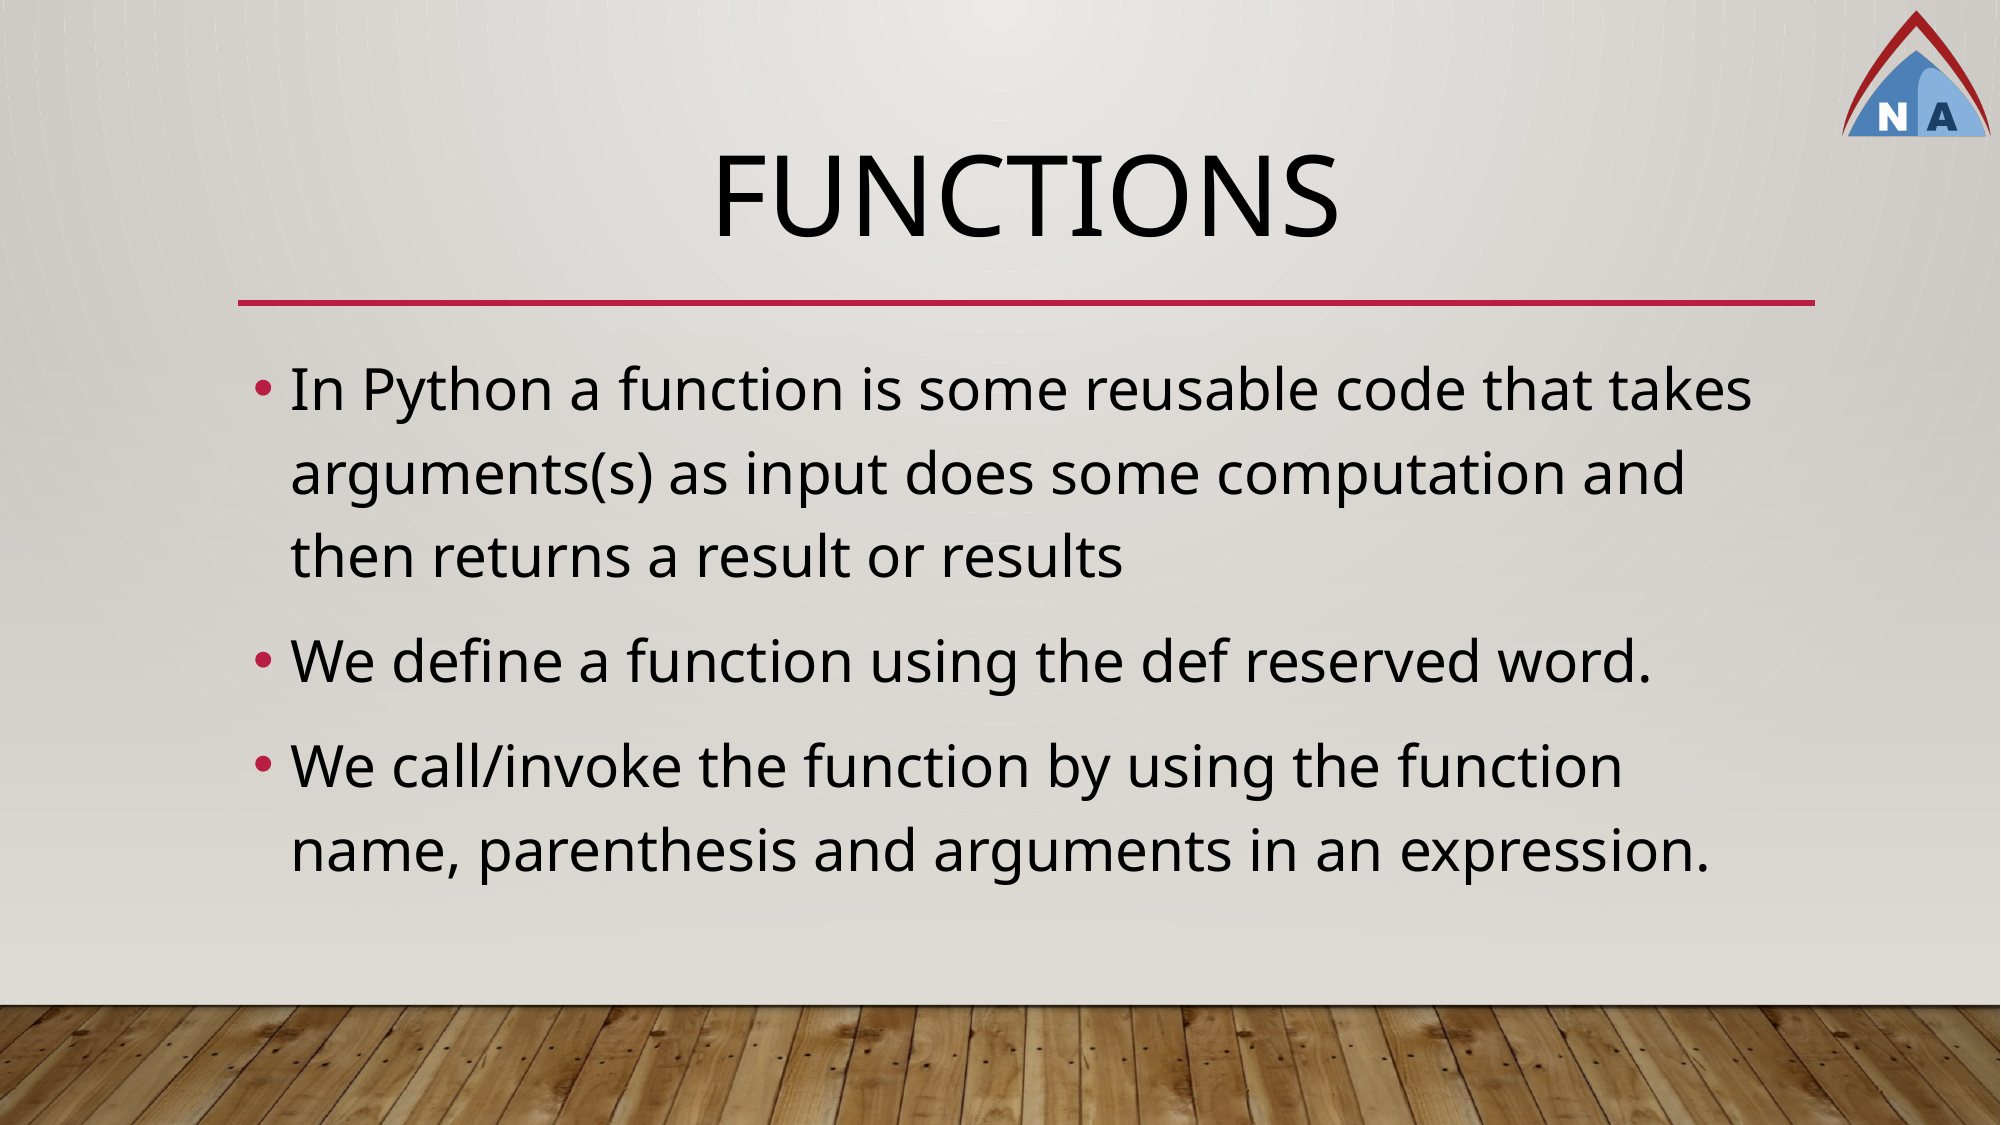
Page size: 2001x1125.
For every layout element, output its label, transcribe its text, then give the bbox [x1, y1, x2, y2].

list In Python a function is some reusable code that takes arguments(s) as input does some computation and then returns a result or results We deﬁne a function using the def reserved word. We call/invoke the function by using the function name, parenthesis and arguments in an expression. [238, 330, 1814, 897]
title FUNCTIONS [238, 131, 1814, 305]
picture [1839, 6, 1994, 161]
picture [0, 1005, 2000, 1125]
